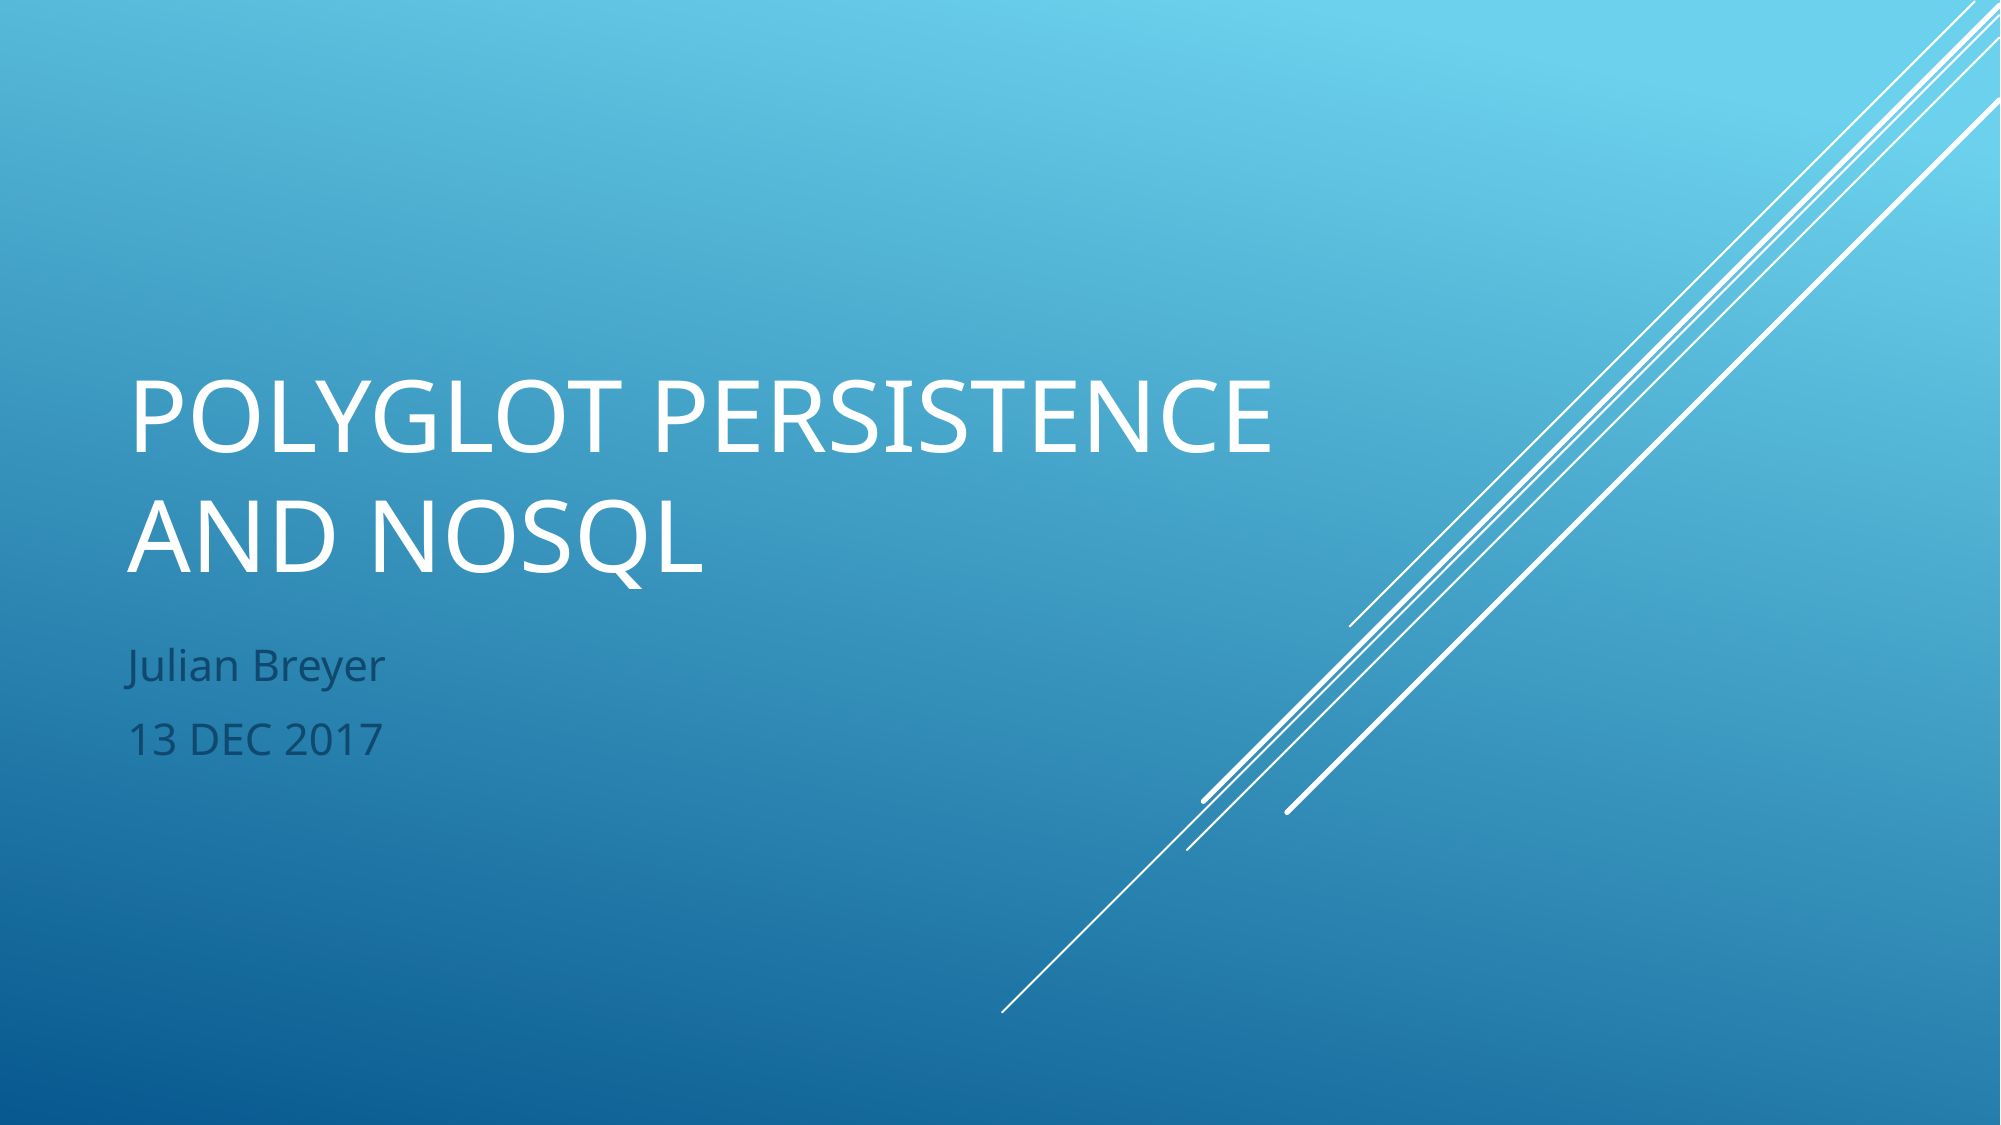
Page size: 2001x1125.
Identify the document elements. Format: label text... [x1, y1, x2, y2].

title Polyglot Persistence and NOSQL [112, 112, 1425, 600]
subtitle Julian Breyer 13 DEC 2017 [112, 630, 1163, 950]
